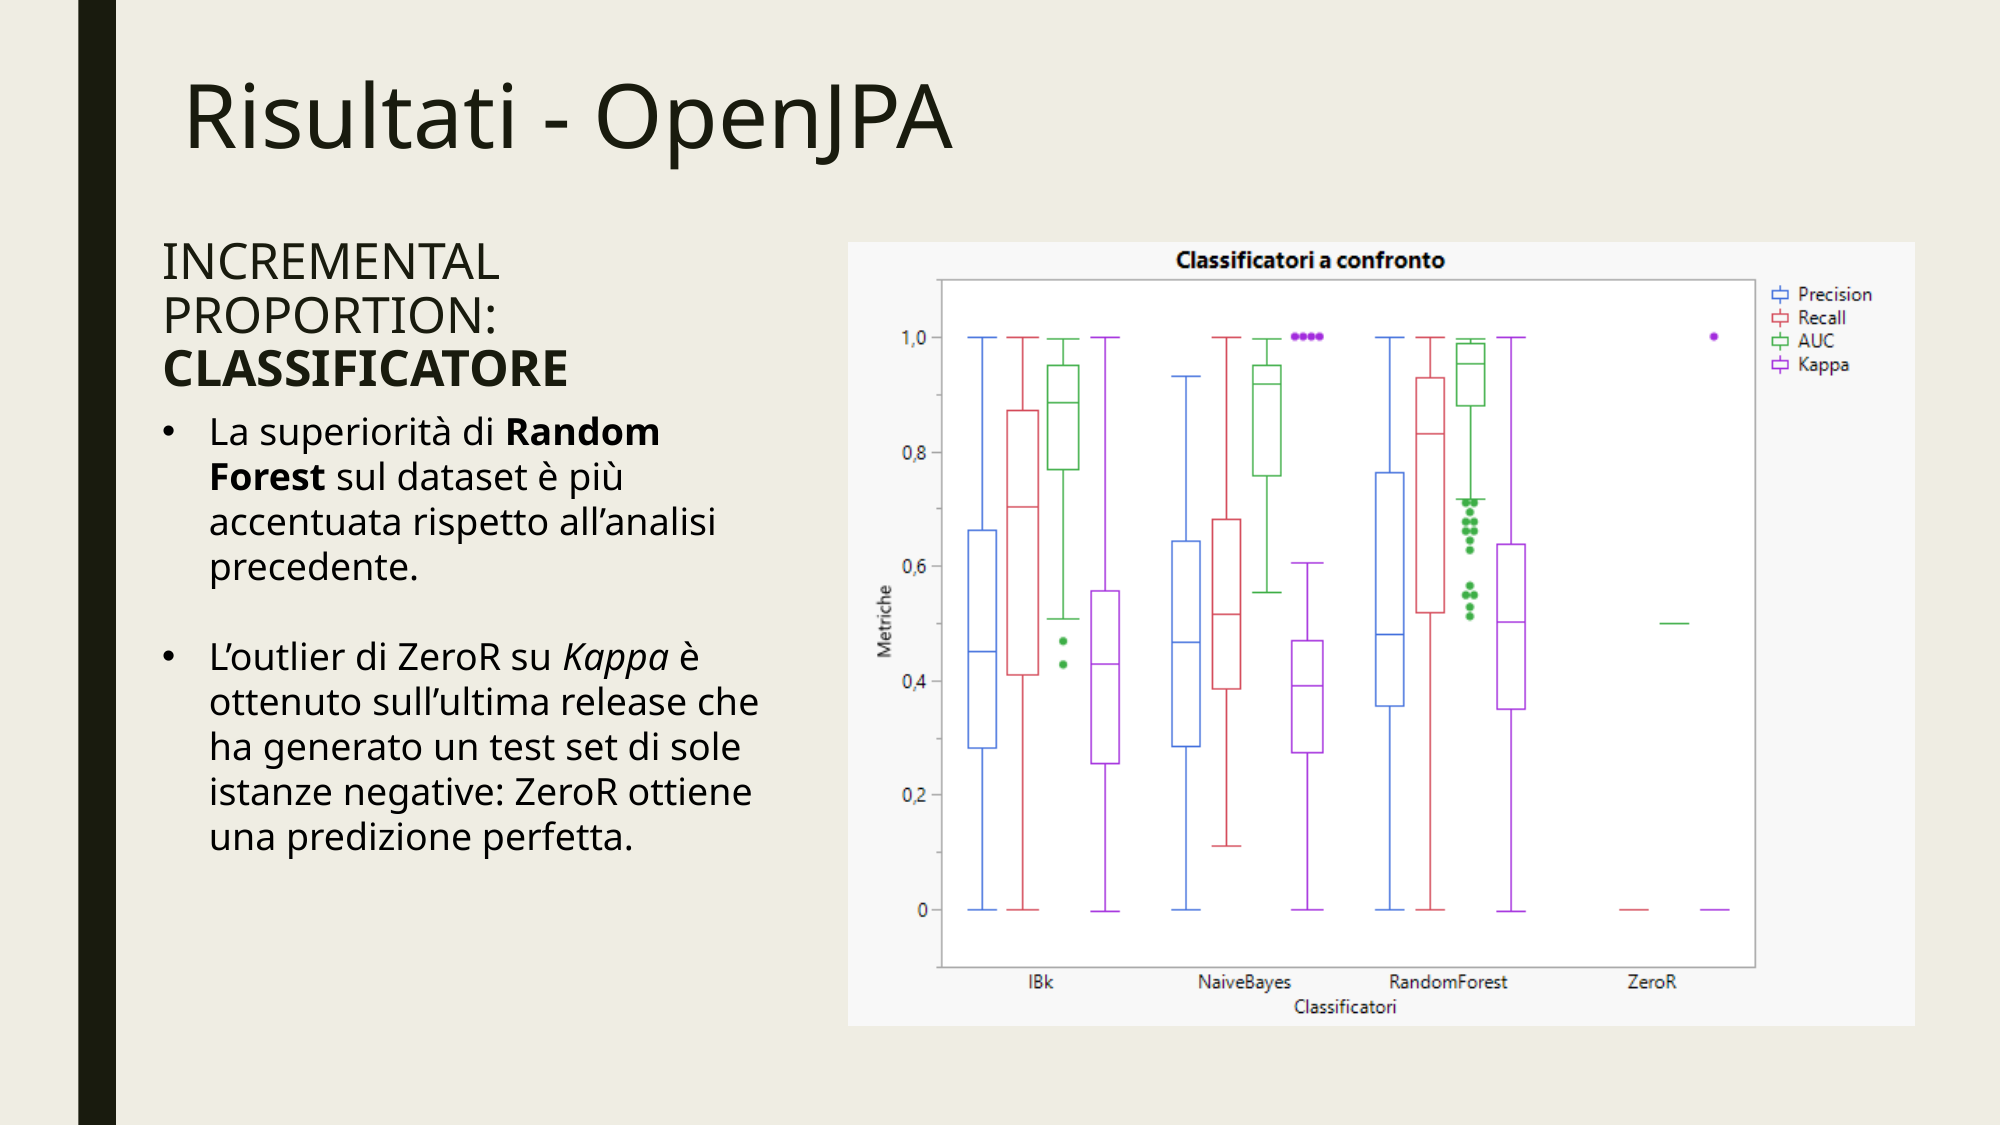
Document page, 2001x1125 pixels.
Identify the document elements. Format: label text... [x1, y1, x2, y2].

text_box [167, 374, 848, 963]
text_box Risultati - OpenJPA [167, 65, 1743, 177]
picture [848, 242, 1915, 1026]
text_box La superiorità di Random Forest sul dataset è più accentuata rispetto all’analisi precedente. L’outlier di ZeroR su Kappa è ottenuto sull’ultima release che ha generato un test set di sole istanze negative: ZeroR ottiene una predizione perfetta. [147, 400, 794, 866]
title Incremental Proportion: classificatore [147, 176, 824, 420]
